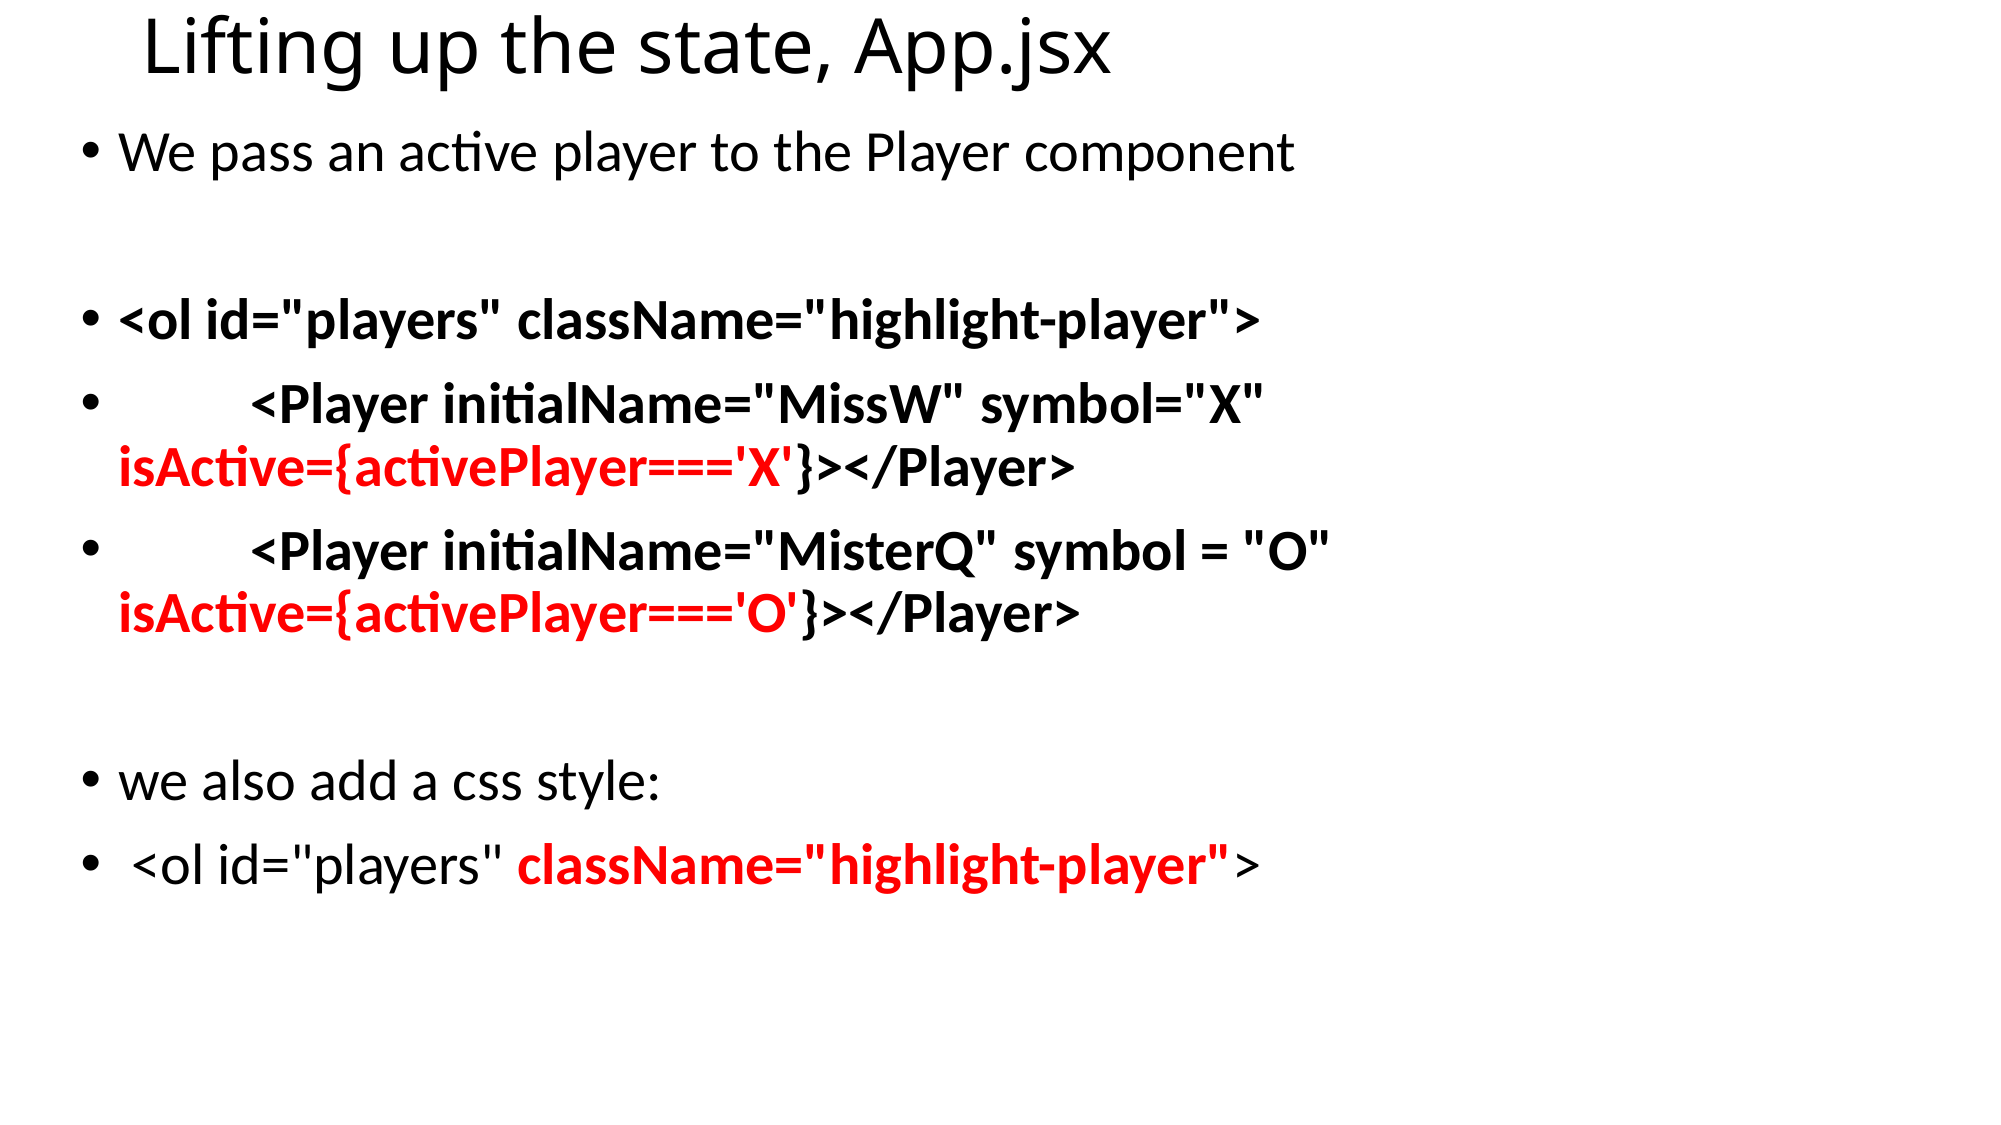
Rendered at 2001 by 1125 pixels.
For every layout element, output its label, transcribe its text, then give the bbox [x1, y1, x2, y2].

list We pass an active player to the Player component <ol id="players" className="highlight-player"> <Player initialName="MissW" symbol="X" isActive={activePlayer==='X'}></Player> <Player initialName="MisterQ" symbol = "O" isActive={activePlayer==='O'}></Player> we also add a css style: <ol id="players" className="highlight-player"> [65, 114, 1961, 1066]
title Lifting up the state, App.jsx [126, 0, 1852, 98]
